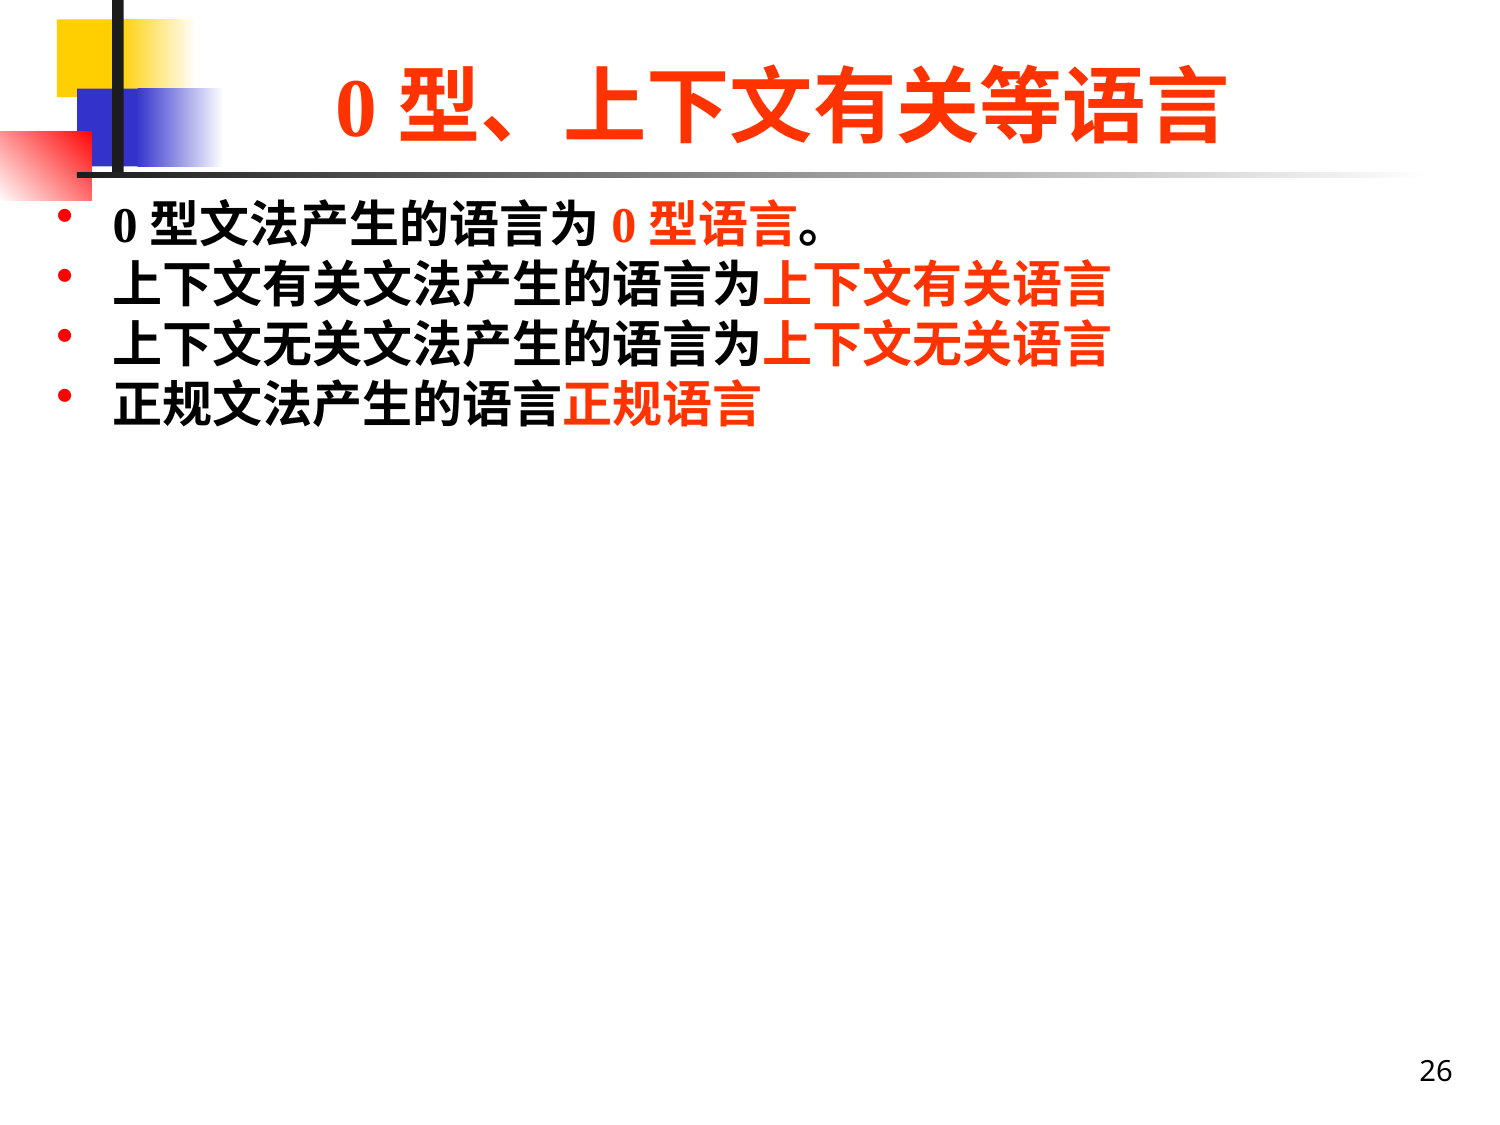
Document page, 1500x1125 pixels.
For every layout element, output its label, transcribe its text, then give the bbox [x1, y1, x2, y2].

title 0型、上下文有关等语言 [188, 35, 1376, 161]
list 0型文法产生的语言为0型语言。 上下文有关文法产生的语言为上下文有关语言 上下文无关文法产生的语言为上下文无关语言 正规文法产生的语言正规语言 [41, 184, 1469, 1006]
slide_number 26 [1155, 1024, 1468, 1100]
